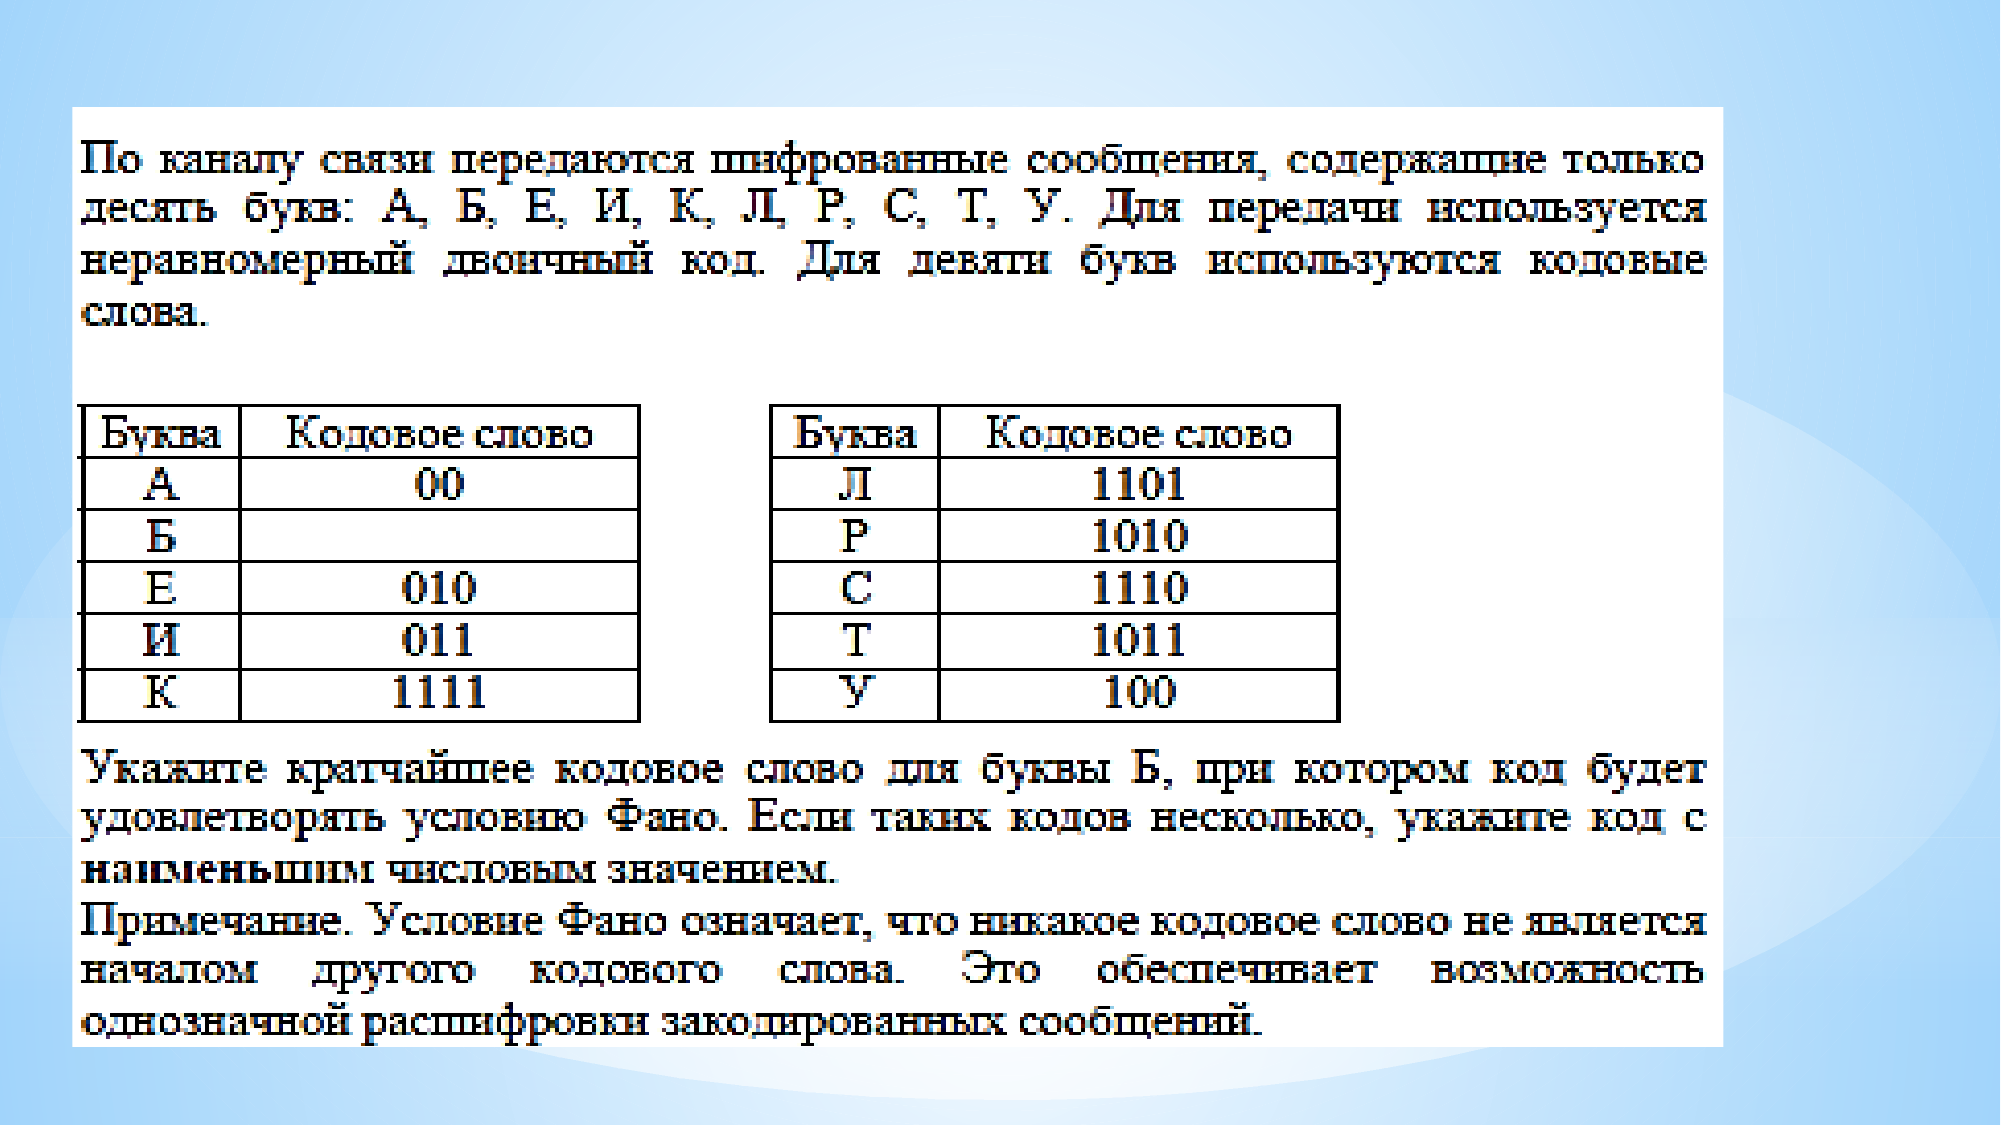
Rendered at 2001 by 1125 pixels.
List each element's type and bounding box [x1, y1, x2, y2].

picture [71, 106, 1724, 1047]
